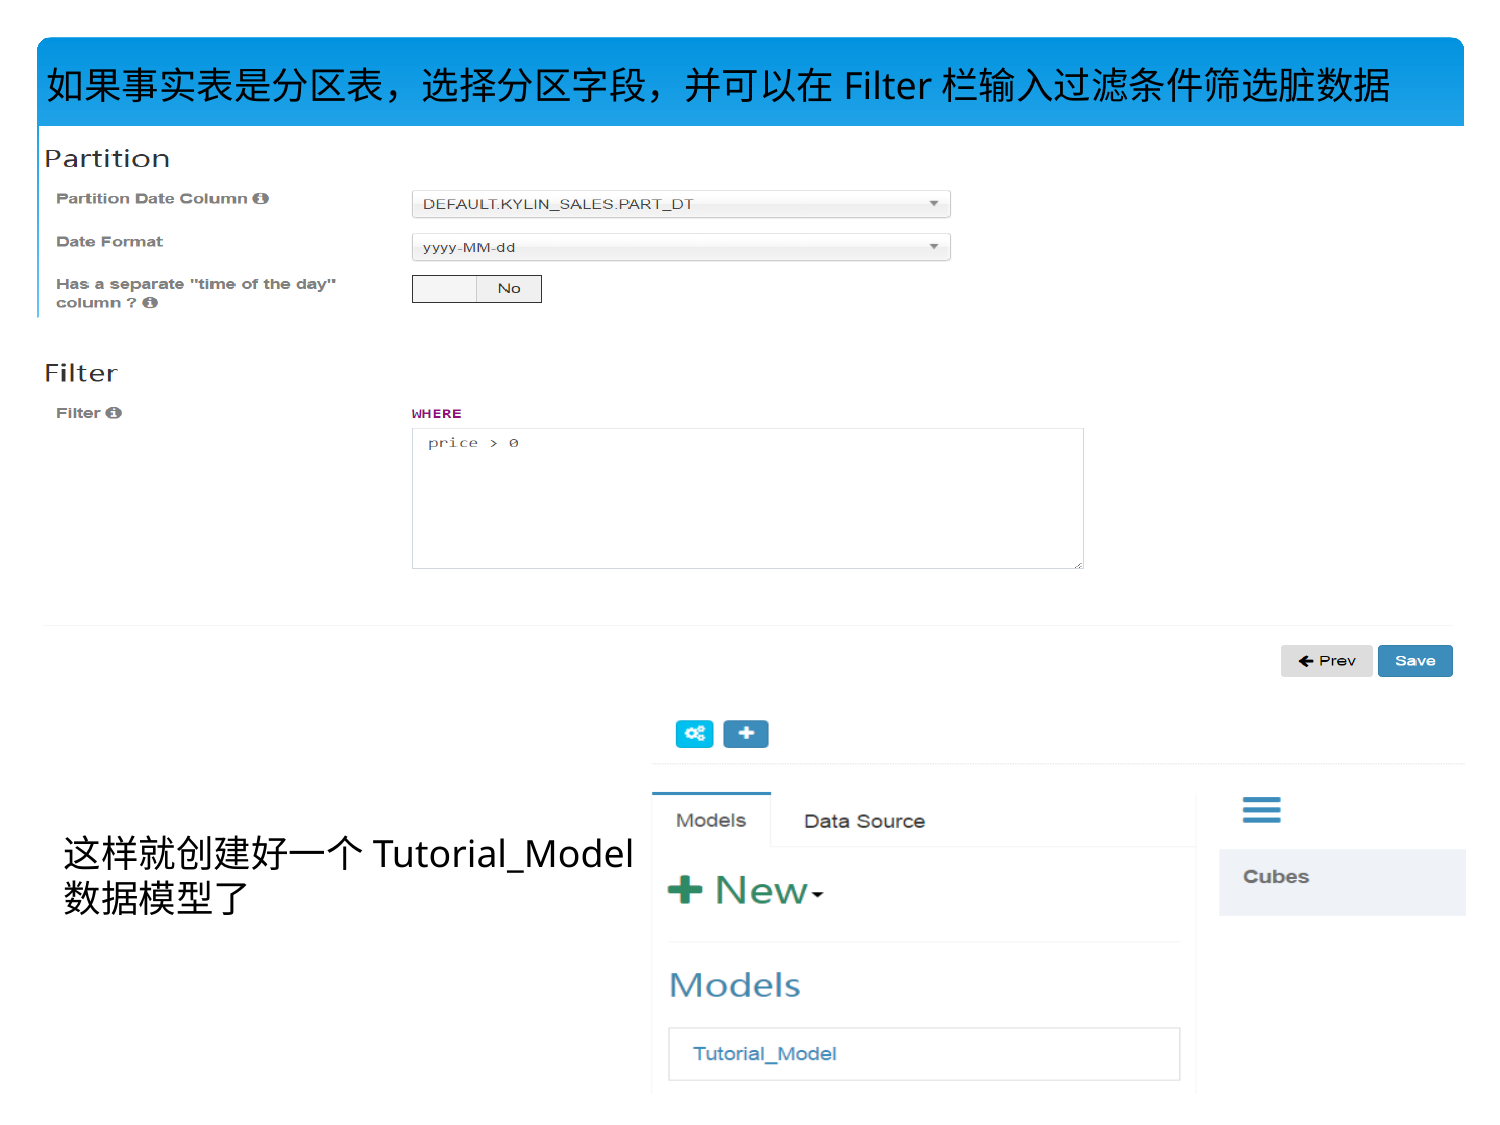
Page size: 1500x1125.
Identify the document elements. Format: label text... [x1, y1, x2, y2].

picture [39, 126, 1466, 681]
text_box 这样就创建好一个Tutorial_Model 数据模型了 [49, 822, 635, 927]
text_box 如果事实表是分区表，选择分区字段，并可以在Filter栏输入过滤条件筛选脏数据 [32, 54, 1407, 115]
picture [641, 707, 1466, 1095]
